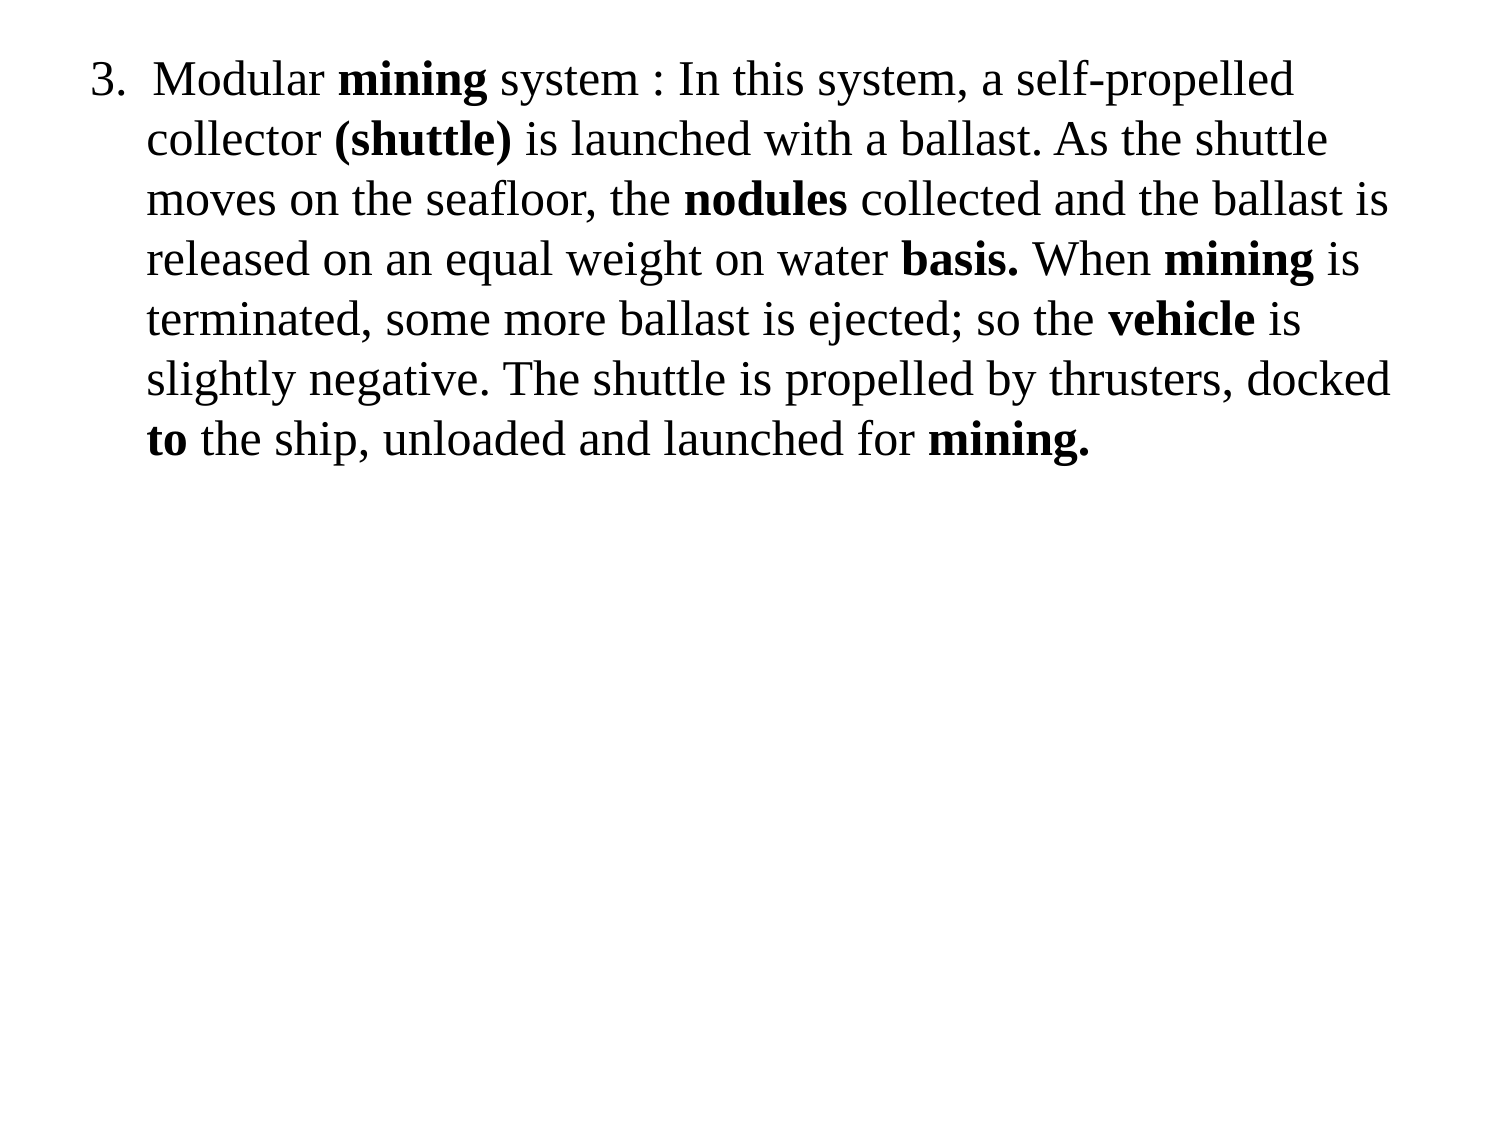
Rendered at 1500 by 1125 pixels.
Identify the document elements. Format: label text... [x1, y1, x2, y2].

list 3. Modular mining system : In this system, a self-propelled collector (shuttle) is launched with a ballast. As the shuttle moves on the seafloor, the nodules collected and the ballast is released on an equal weight on water basis. When mining is terminated, some more ballast is ejected; so the vehicle is slightly negative. The shuttle is propelled by thrusters, docked to the ship, unloaded and launched for mining. [75, 37, 1425, 1005]
